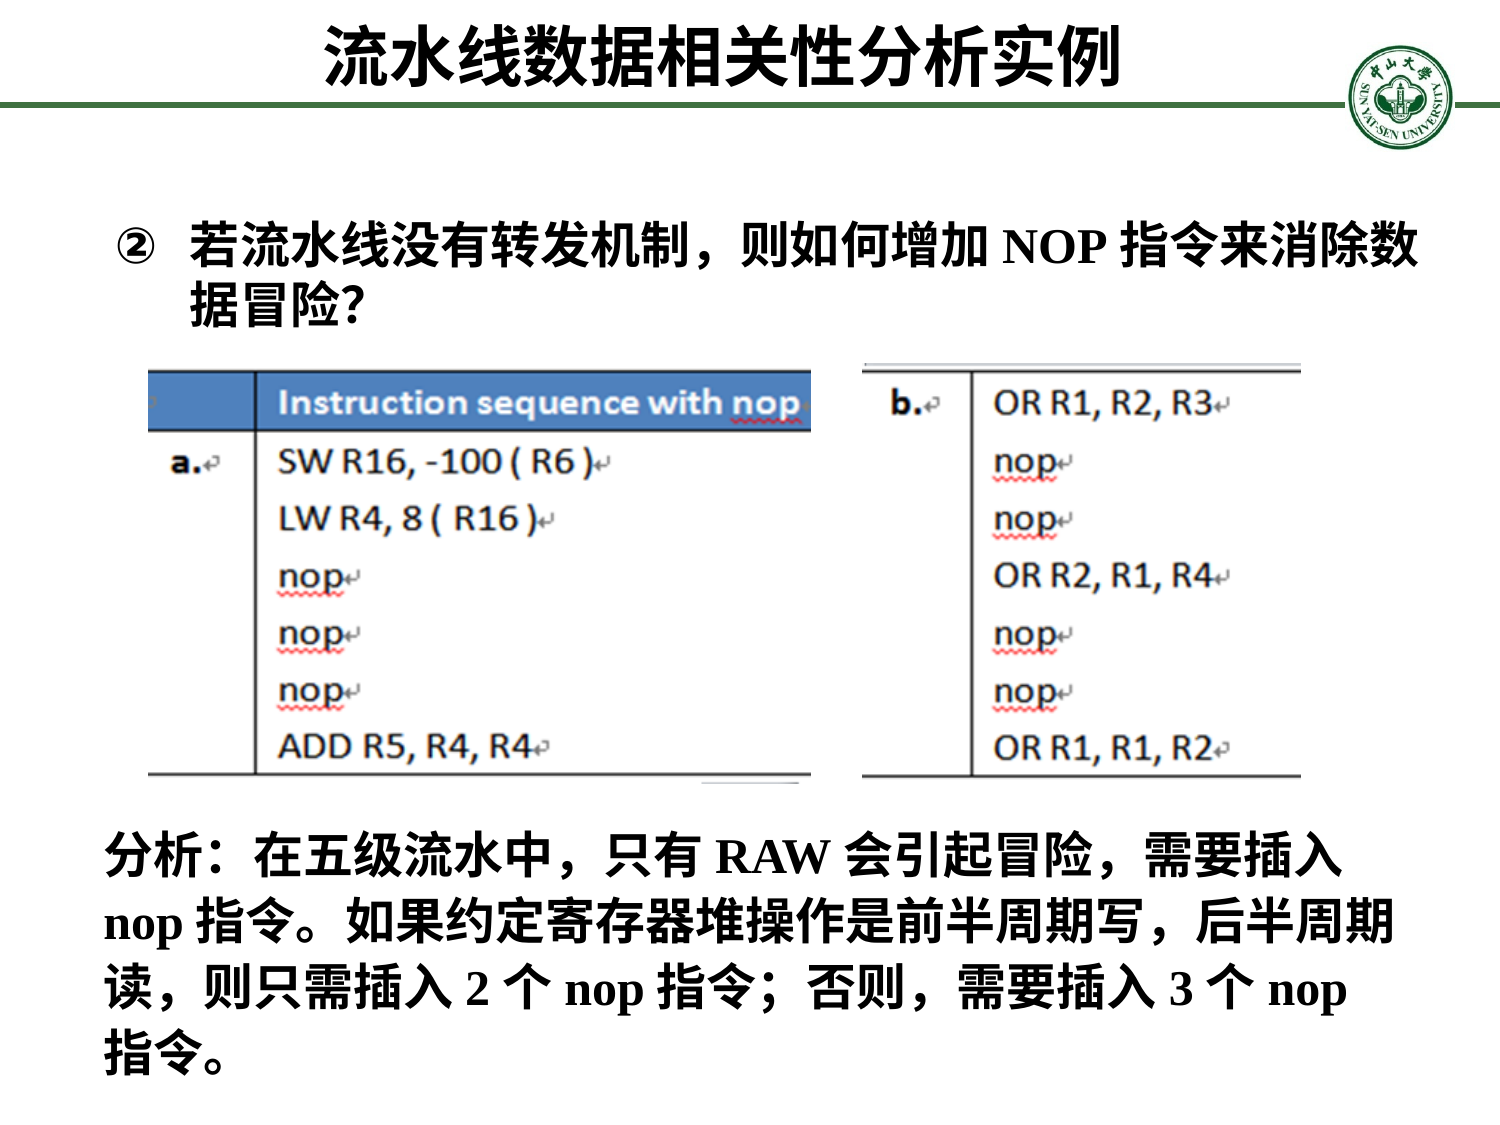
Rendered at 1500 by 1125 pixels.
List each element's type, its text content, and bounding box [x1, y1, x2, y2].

text_box 分析：在五级流水中，只有RAW会引起冒险，需要插入nop指令。如果约定寄存器堆操作是前半周期写，后半周期读，则只需插入2个nop指令；否则，需要插入3个nop指令。 [88, 810, 1412, 1090]
picture [1345, 42, 1455, 152]
title 流水线数据相关性分析实例 [23, 0, 1424, 102]
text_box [147, 362, 1301, 786]
text_box 若流水线没有转发机制，则如何增加NOP指令来消除数据冒险？ [100, 205, 1443, 341]
